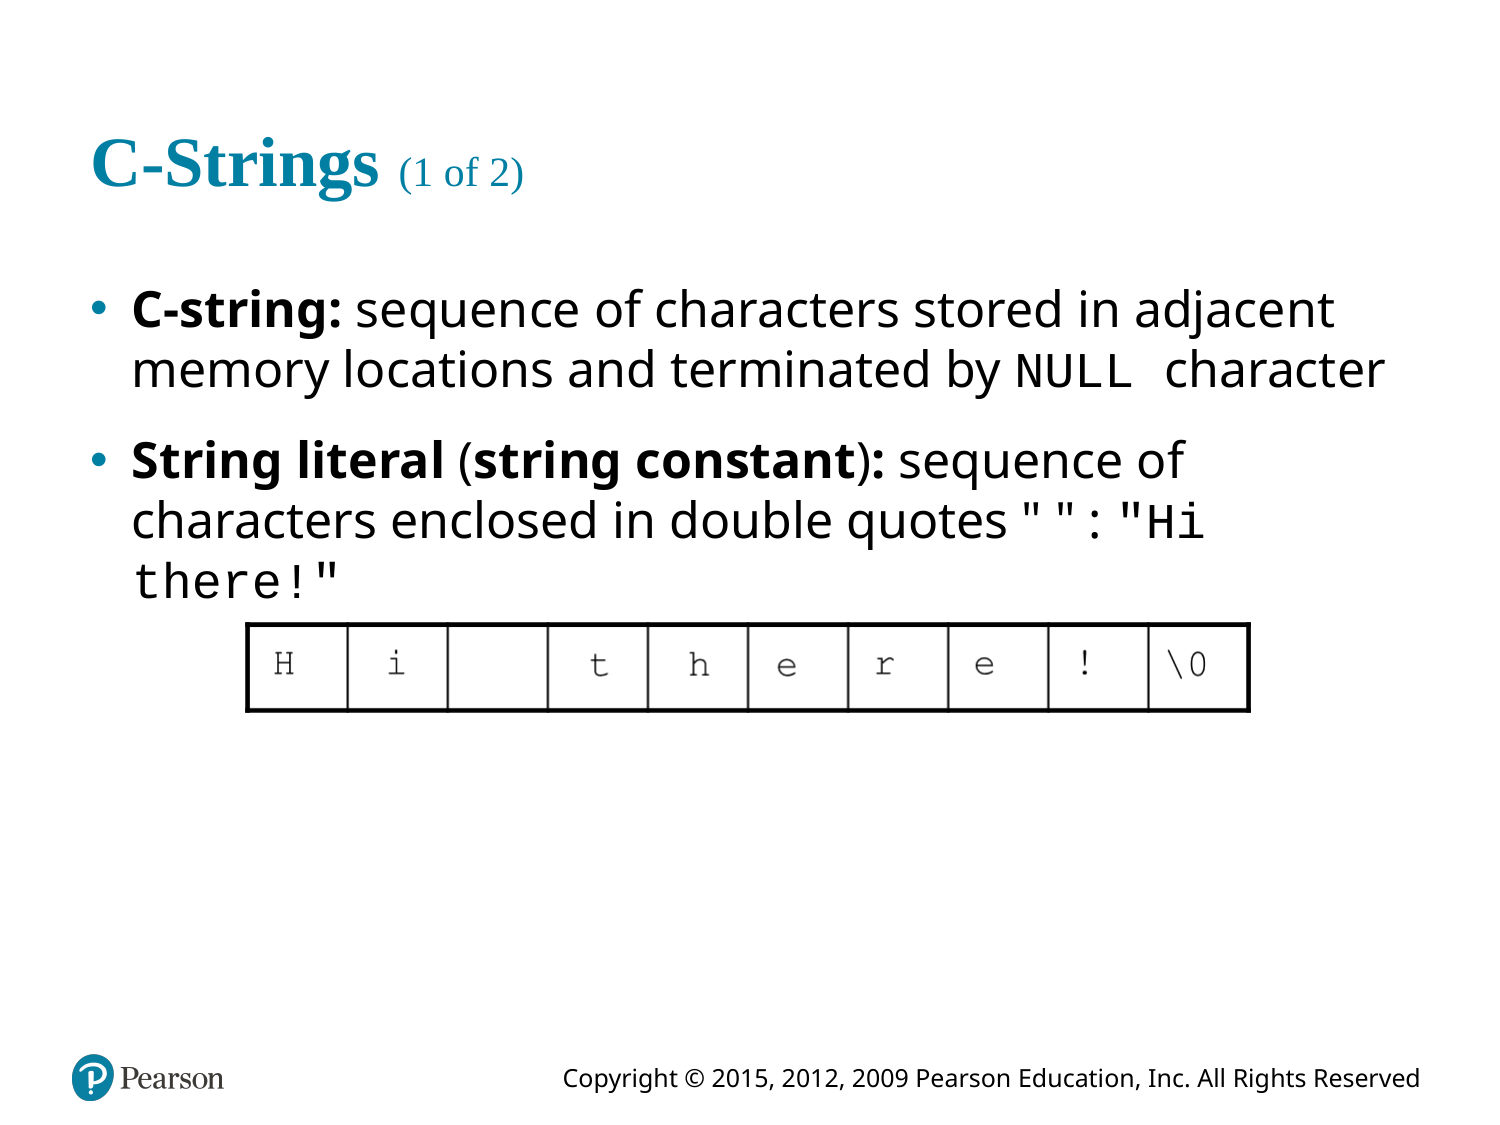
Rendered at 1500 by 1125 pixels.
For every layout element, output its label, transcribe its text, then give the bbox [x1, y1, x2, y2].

title C-Strings (1 of 2) [75, 0, 1425, 216]
picture [72, 1054, 88, 1070]
list C-string: sequence of characters stored in adjacent memory locations and terminated by NULL character String literal (string constant): sequence of characters enclosed in double quotes " " : "Hi there!" [75, 262, 1425, 931]
picture [72, 1087, 83, 1101]
picture [245, 621, 1255, 716]
picture [80, 1063, 106, 1088]
picture [98, 1054, 224, 1101]
